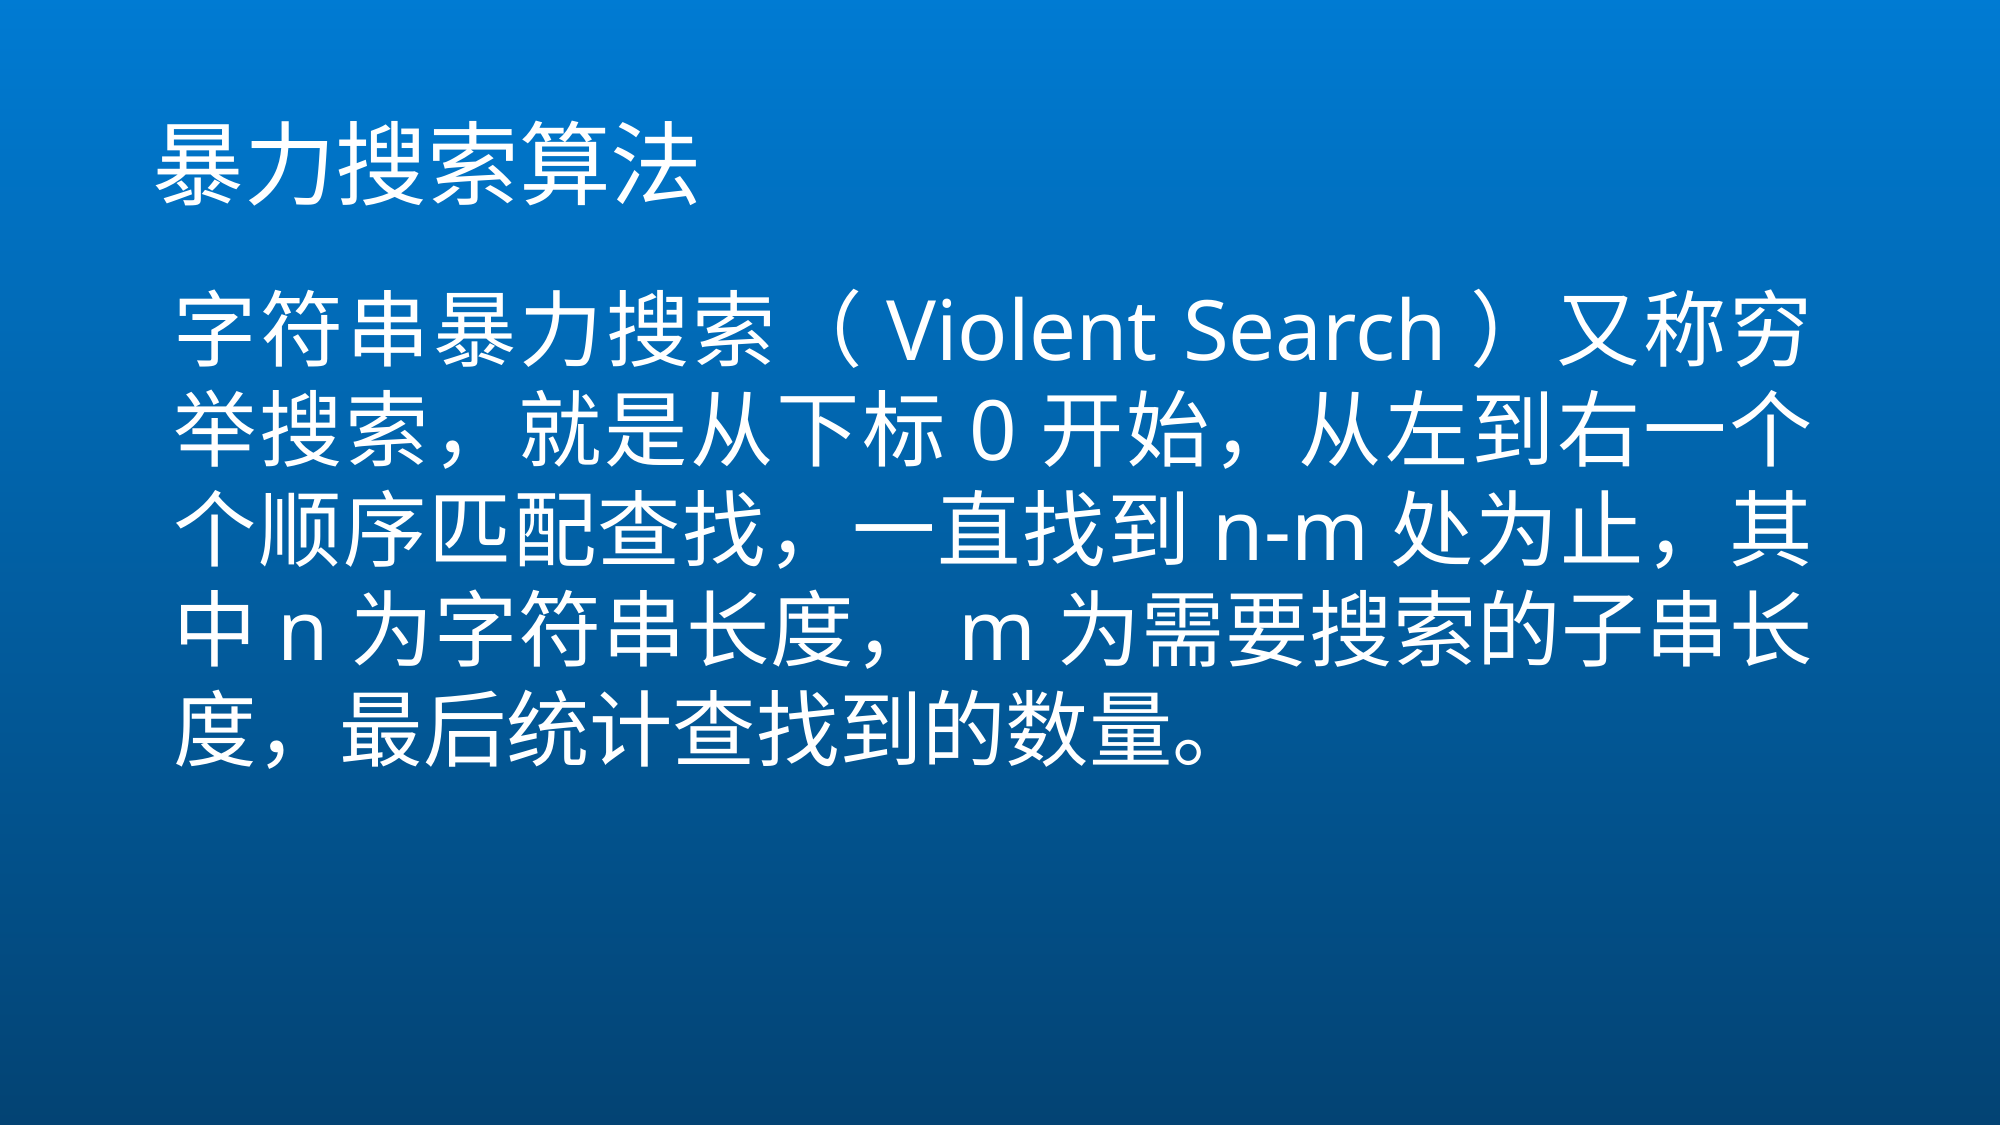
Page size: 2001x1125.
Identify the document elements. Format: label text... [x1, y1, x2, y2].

title 暴力搜索算法 [137, 59, 1863, 278]
text_box 字符串暴力搜索（Violent Search）又称穷举搜索，就是从下标0开始，从左到右一个个顺序匹配查找，一直找到n-m处为止，其中n为字符串长度，m为需要搜索的子串长度，最后统计查找到的数量。 [158, 270, 1829, 785]
